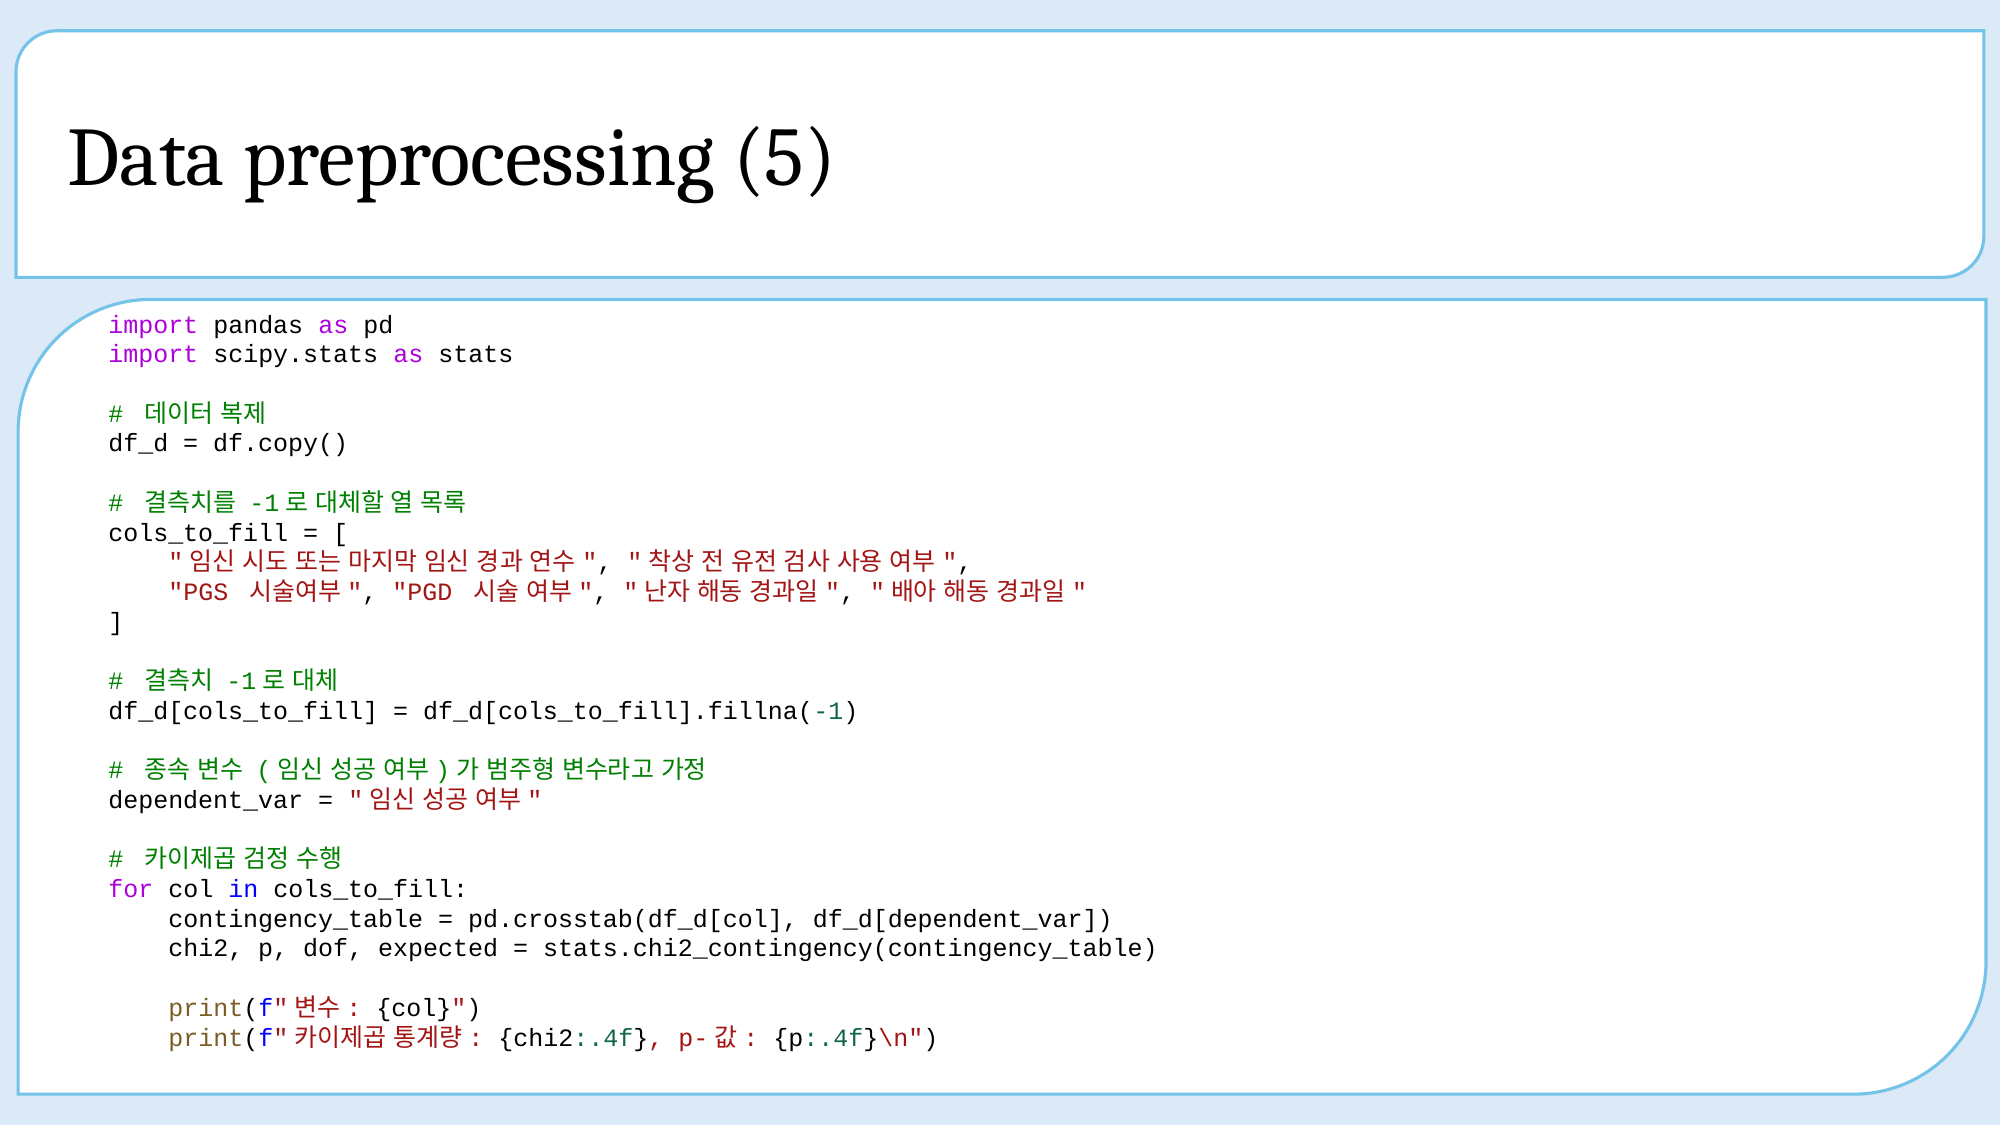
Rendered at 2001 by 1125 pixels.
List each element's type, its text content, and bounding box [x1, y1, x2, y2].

text_box [16, 310, 93, 1096]
text_box import pandas as pd import scipy.stats as stats # 데이터 복제 df_d = df.copy() # 결측치를 -1로 대체할 열 목록 cols_to_fill = [ "임신 시도 또는 마지막 임신 경과 연수", "착상 전 유전 검사 사용 여부", "PGS 시술여부", "PGD 시술 여부", "난자 해동 경과일", "배아 해동 경과일" ] # 결측치 -1로 대체 df_d[cols_to_fill] = df_d[cols_to_fill].fillna(-1) # 종속 변수 (임신 성공 여부)가 범주형 변수라고 가정 dependent_var = "임신 성공 여부" # 카이제곱 검정 수행 for col in cols_to_fill: contingency_table = pd.crosstab(df_d[col], df_d[dependent_var]) chi2, p, dof, expected = stats.chi2_contingency(contingency_table) print(f"변수: {col}") print(f"카이제곱 통계량: {chi2:.4f}, p-값: {p:.4f}\n") [93, 301, 1923, 1125]
text_box ㅋ [14, 28, 1986, 279]
title Data preprocessing (5) [52, 39, 1863, 279]
text_box [121, 297, 1988, 1077]
